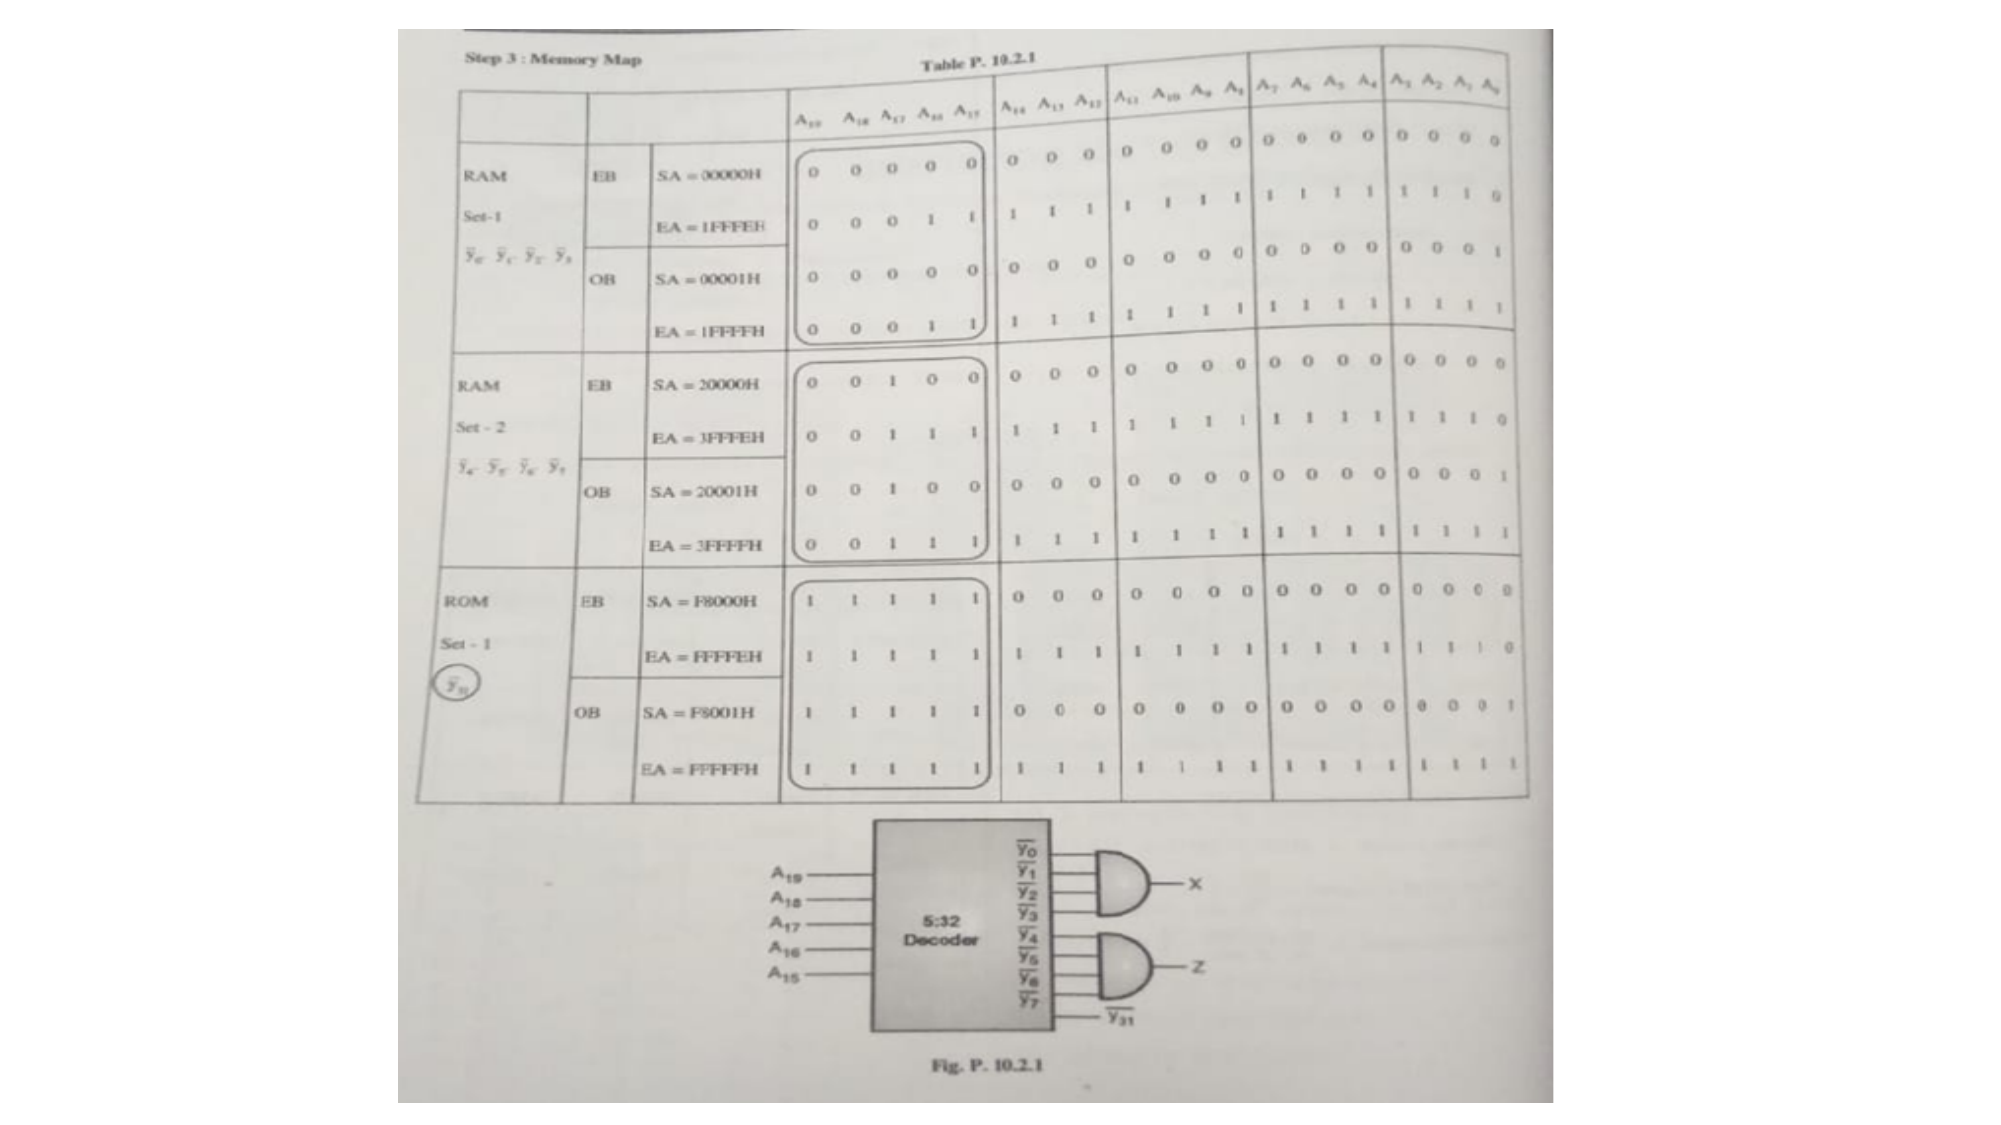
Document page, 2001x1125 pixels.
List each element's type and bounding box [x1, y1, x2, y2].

list [398, 29, 1554, 1103]
